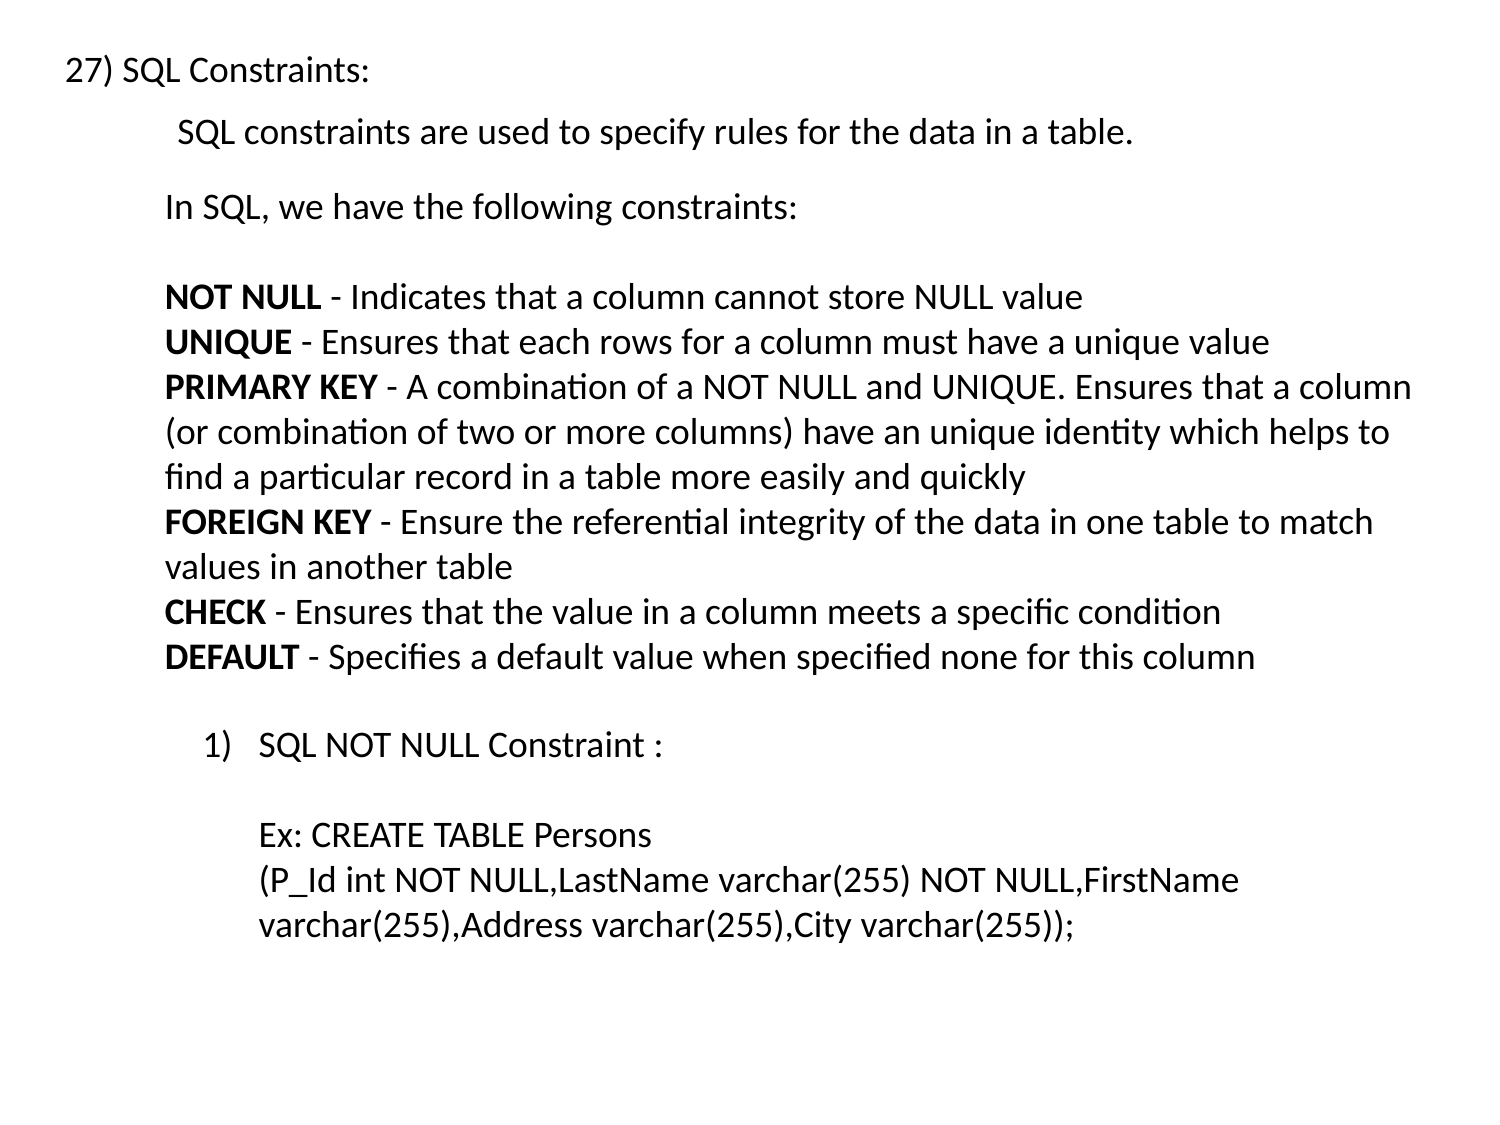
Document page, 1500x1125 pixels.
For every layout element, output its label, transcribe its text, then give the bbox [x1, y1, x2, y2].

text_box In SQL, we have the following constraints: NOT NULL - Indicates that a column cannot store NULL value UNIQUE - Ensures that each rows for a column must have a unique value PRIMARY KEY - A combination of a NOT NULL and UNIQUE. Ensures that a column (or combination of two or more columns) have an unique identity which helps to find a particular record in a table more easily and quickly FOREIGN KEY - Ensure the referential integrity of the data in one table to match values in another table CHECK - Ensures that the value in a column meets a specific condition DEFAULT - Specifies a default value when specified none for this column [150, 174, 1463, 685]
text_box 27) SQL Constraints: [49, 37, 1475, 98]
text_box SQL constraints are used to specify rules for the data in a table. [162, 99, 1500, 160]
text_box SQL NOT NULL Constraint : Ex: CREATE TABLE Persons (P_Id int NOT NULL,LastName varchar(255) NOT NULL,FirstName varchar(255),Address varchar(255),City varchar(255)); [187, 712, 1463, 953]
